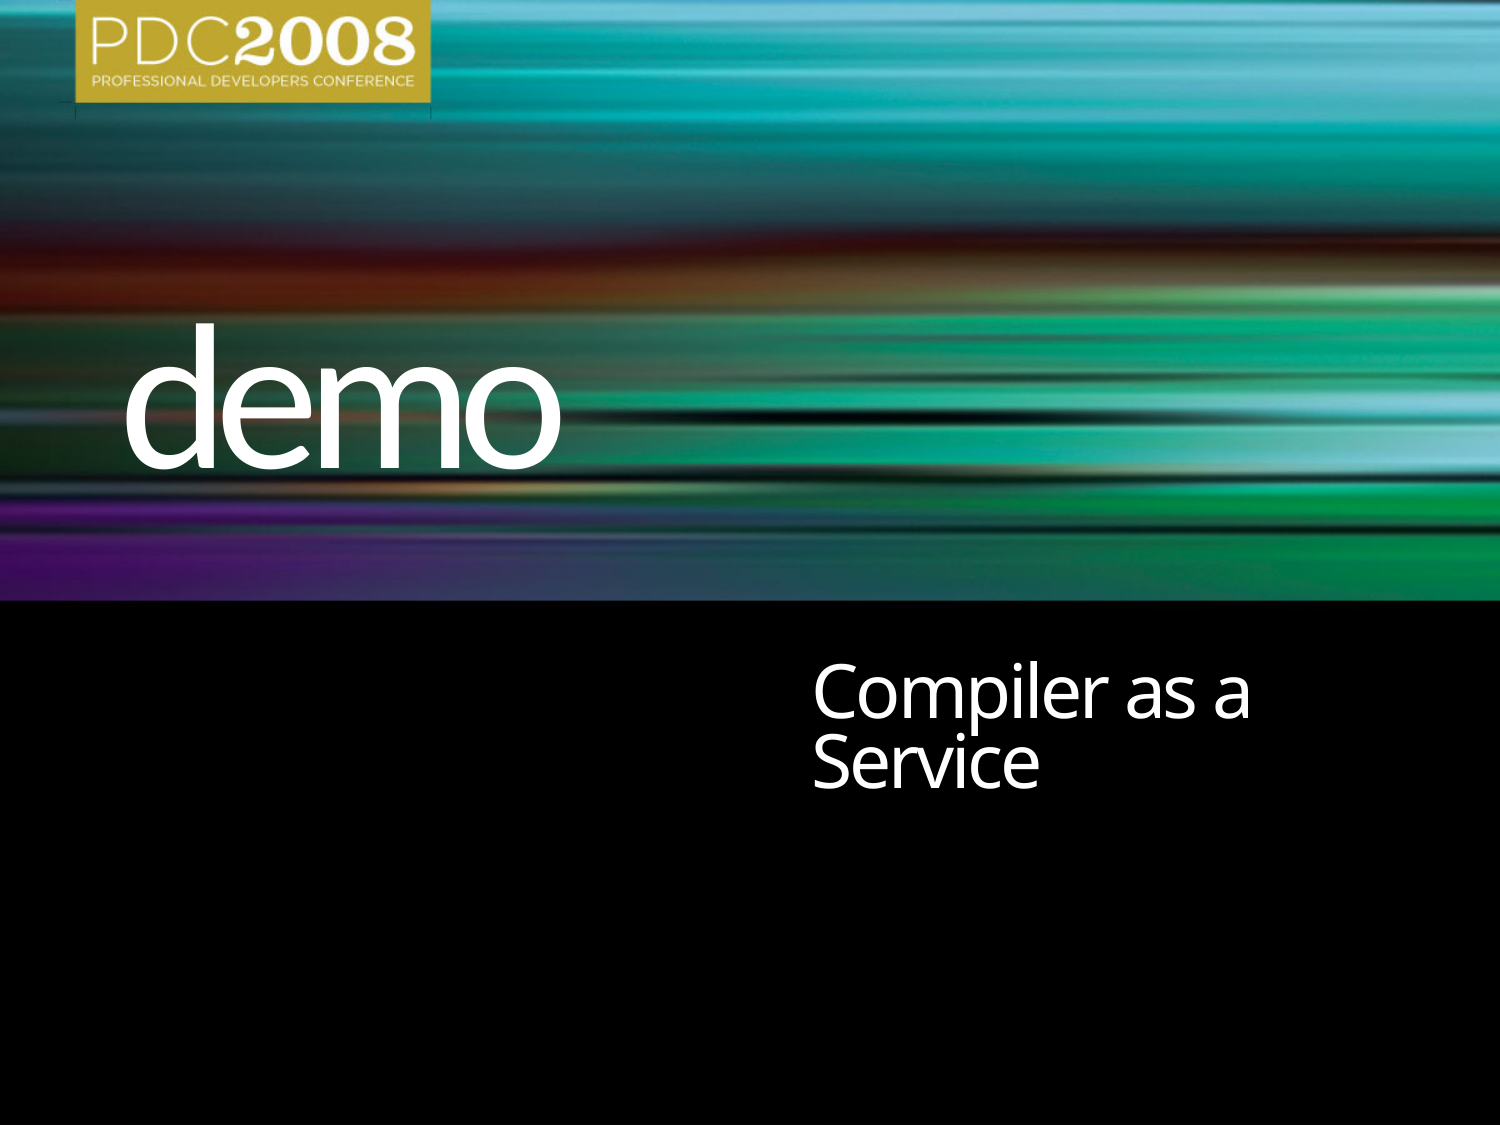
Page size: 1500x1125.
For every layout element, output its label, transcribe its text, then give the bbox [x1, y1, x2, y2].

list demo [119, 312, 1380, 540]
picture [0, 0, 1500, 1125]
title Compiler as a Service [811, 662, 1450, 813]
